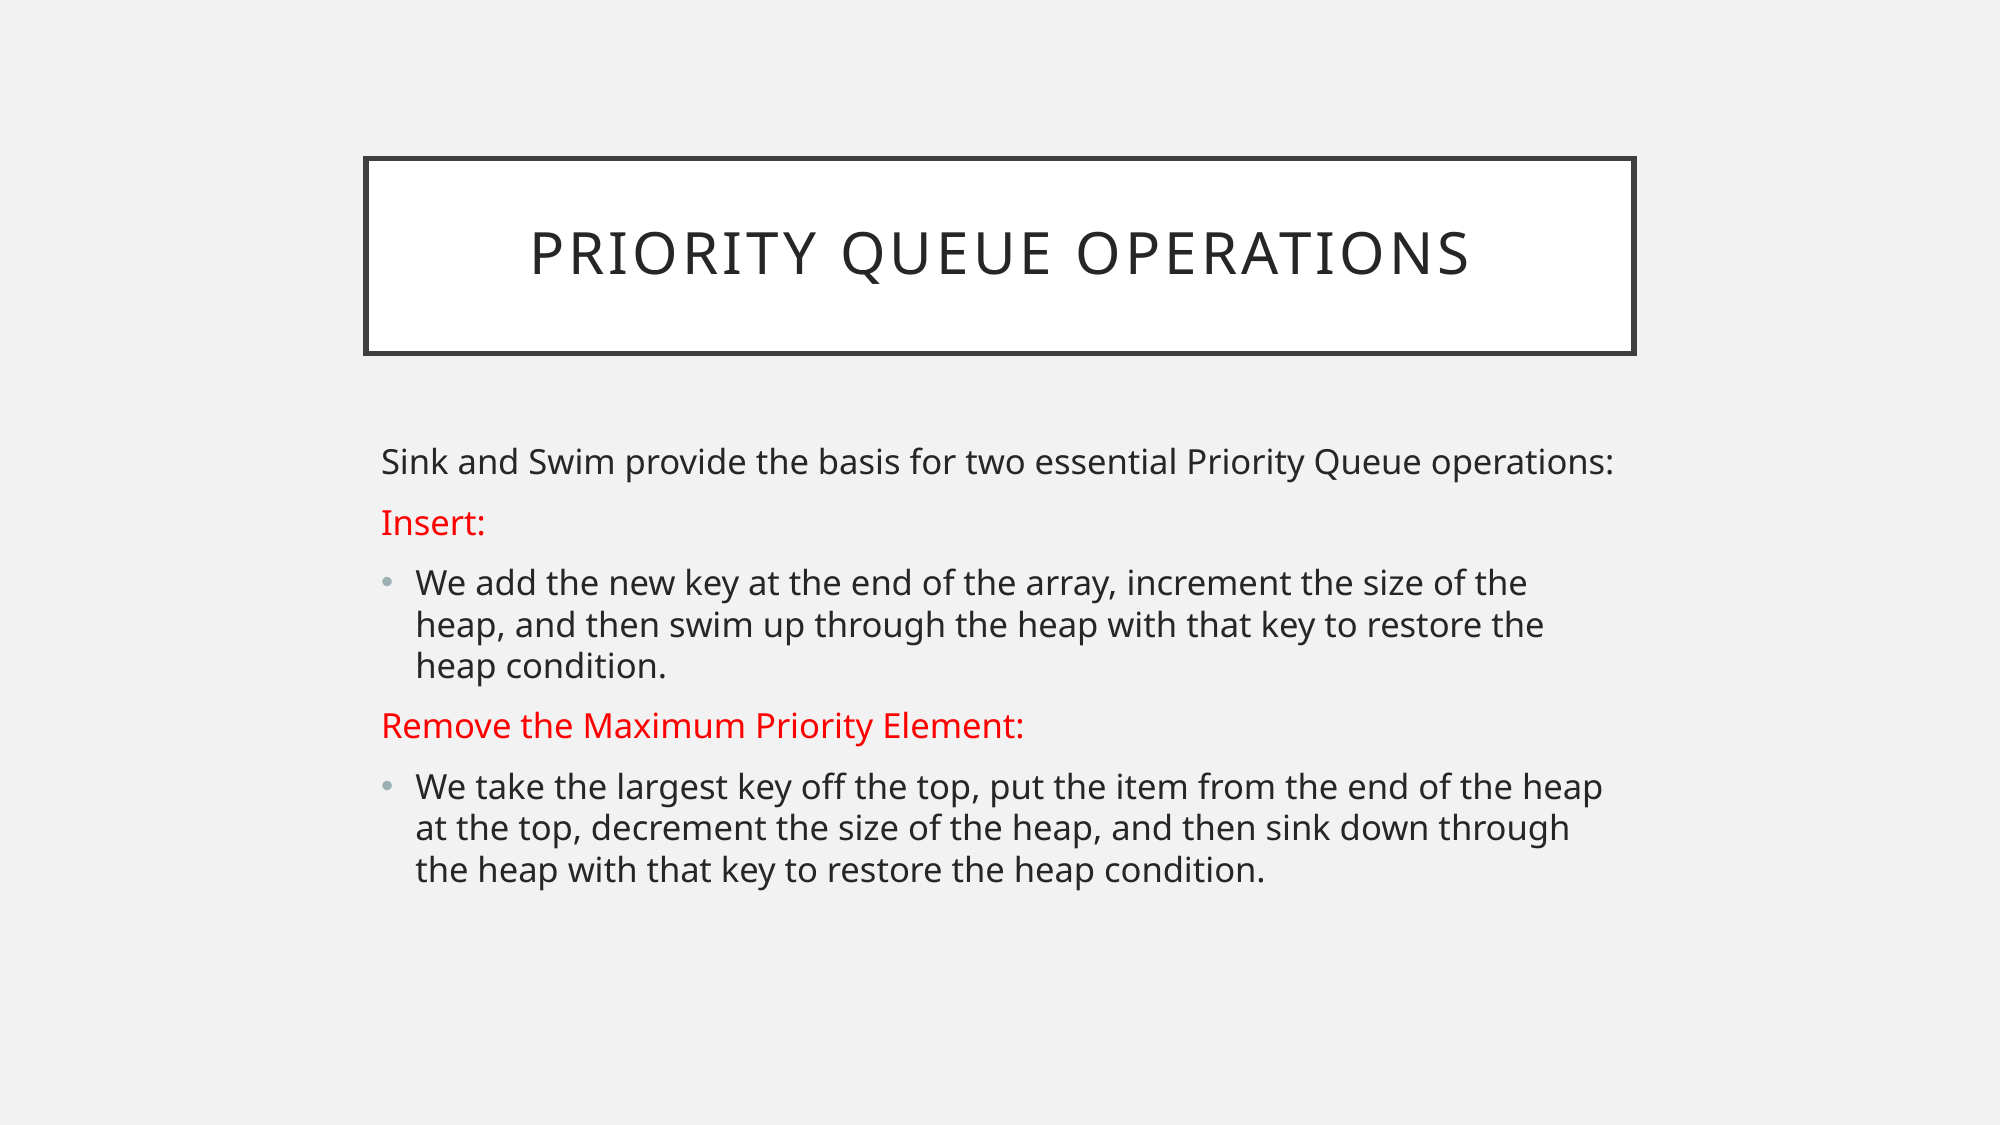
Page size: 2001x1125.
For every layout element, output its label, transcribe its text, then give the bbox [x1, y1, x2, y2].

title Priority Queue Operations [363, 156, 1637, 356]
list Sink and Swim provide the basis for two essential Priority Queue operations: Insert: We add the new key at the end of the array, increment the size of the heap, and then swim up through the heap with that key to restore the heap condition. Remove the Maximum Priority Element: We take the largest key off the top, put the item from the end of the heap at the top, decrement the size of the heap, and then sink down through the heap with that key to restore the heap condition. [366, 432, 1634, 942]
